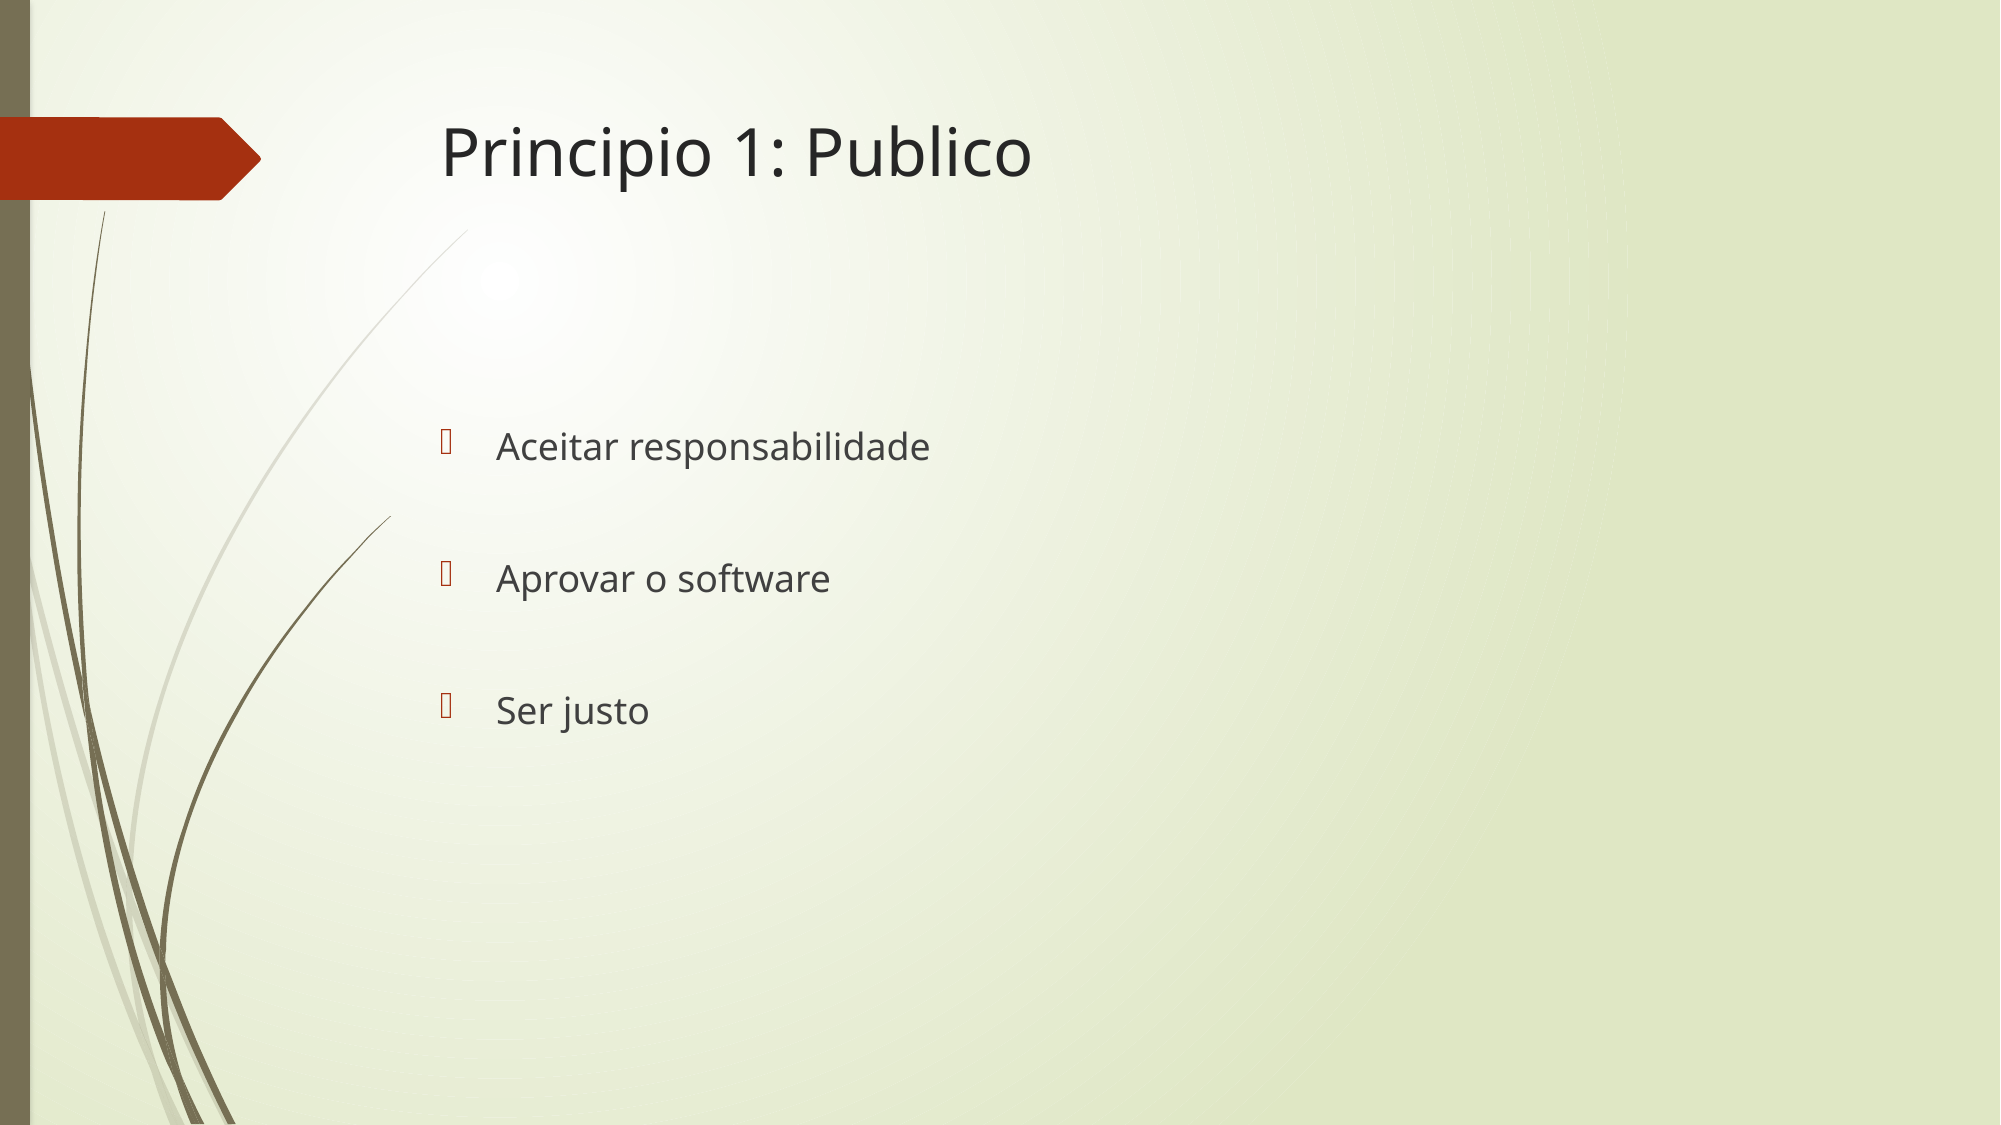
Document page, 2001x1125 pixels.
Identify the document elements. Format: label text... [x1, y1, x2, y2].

list Aceitar responsabilidade Aprovar o software Ser justo [424, 350, 1888, 970]
title Principio 1: Publico [425, 102, 1888, 313]
